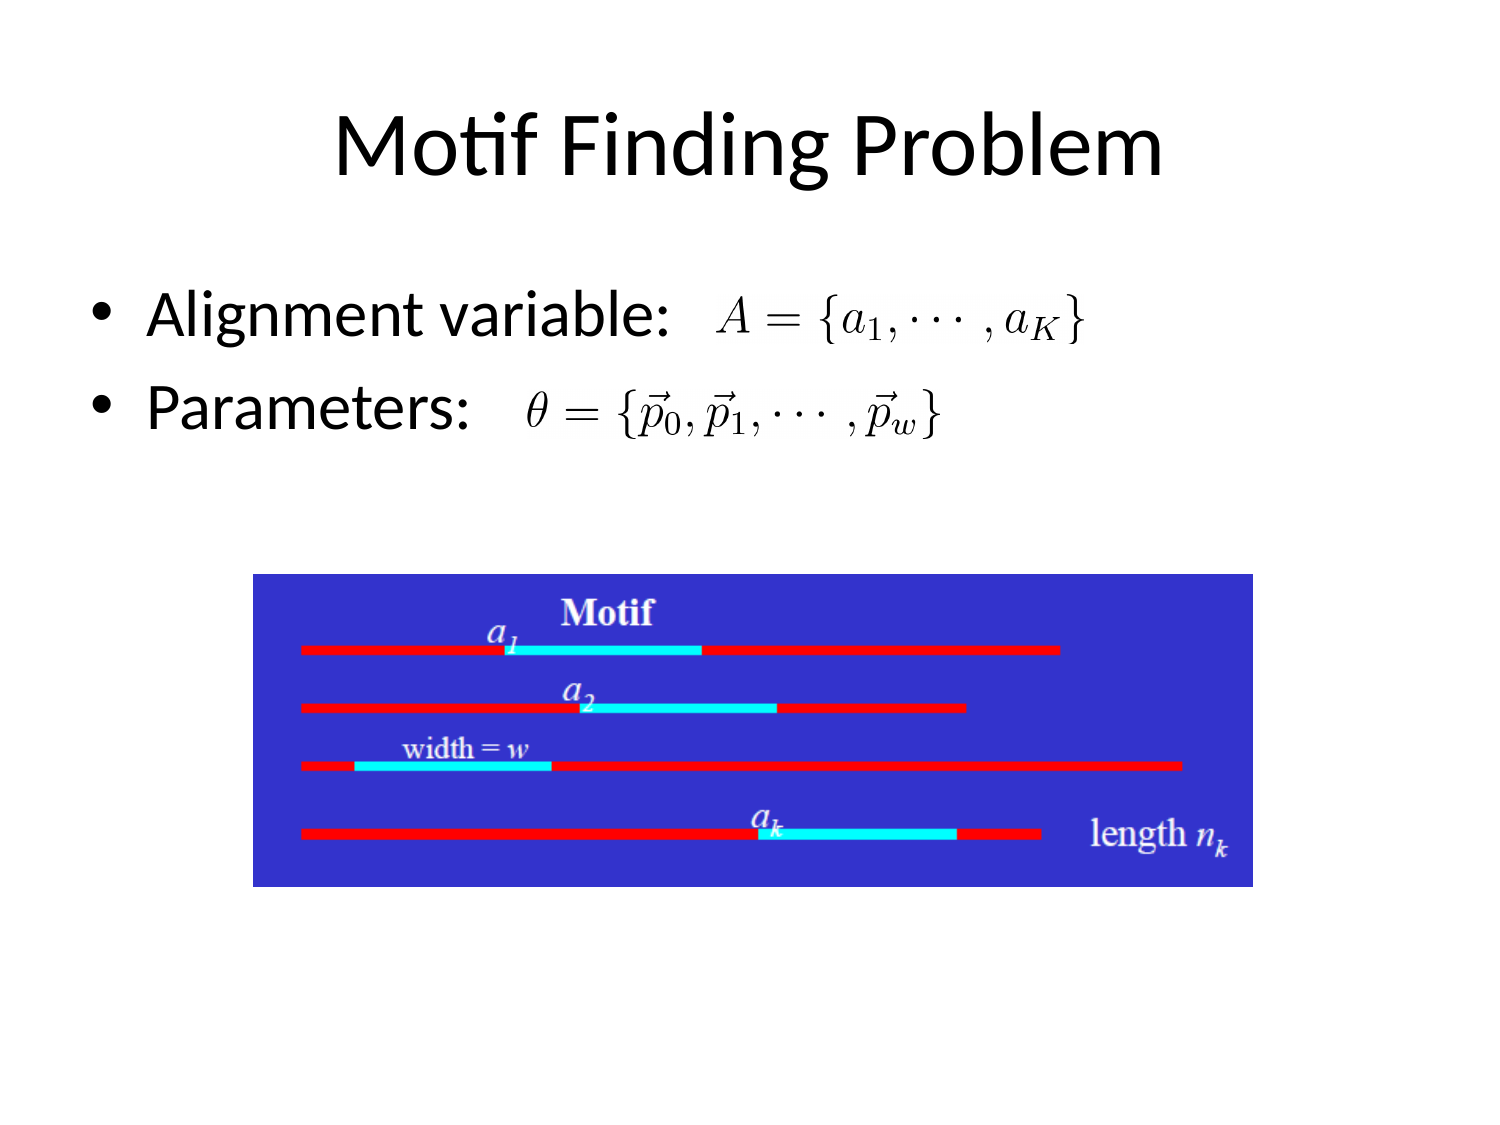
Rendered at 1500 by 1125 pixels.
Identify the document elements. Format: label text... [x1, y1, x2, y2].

title Motif Finding Problem [75, 45, 1425, 233]
list Alignment variable: Parameters: [75, 262, 1425, 1005]
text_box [714, 290, 1086, 349]
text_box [525, 385, 942, 444]
picture [253, 573, 1253, 887]
